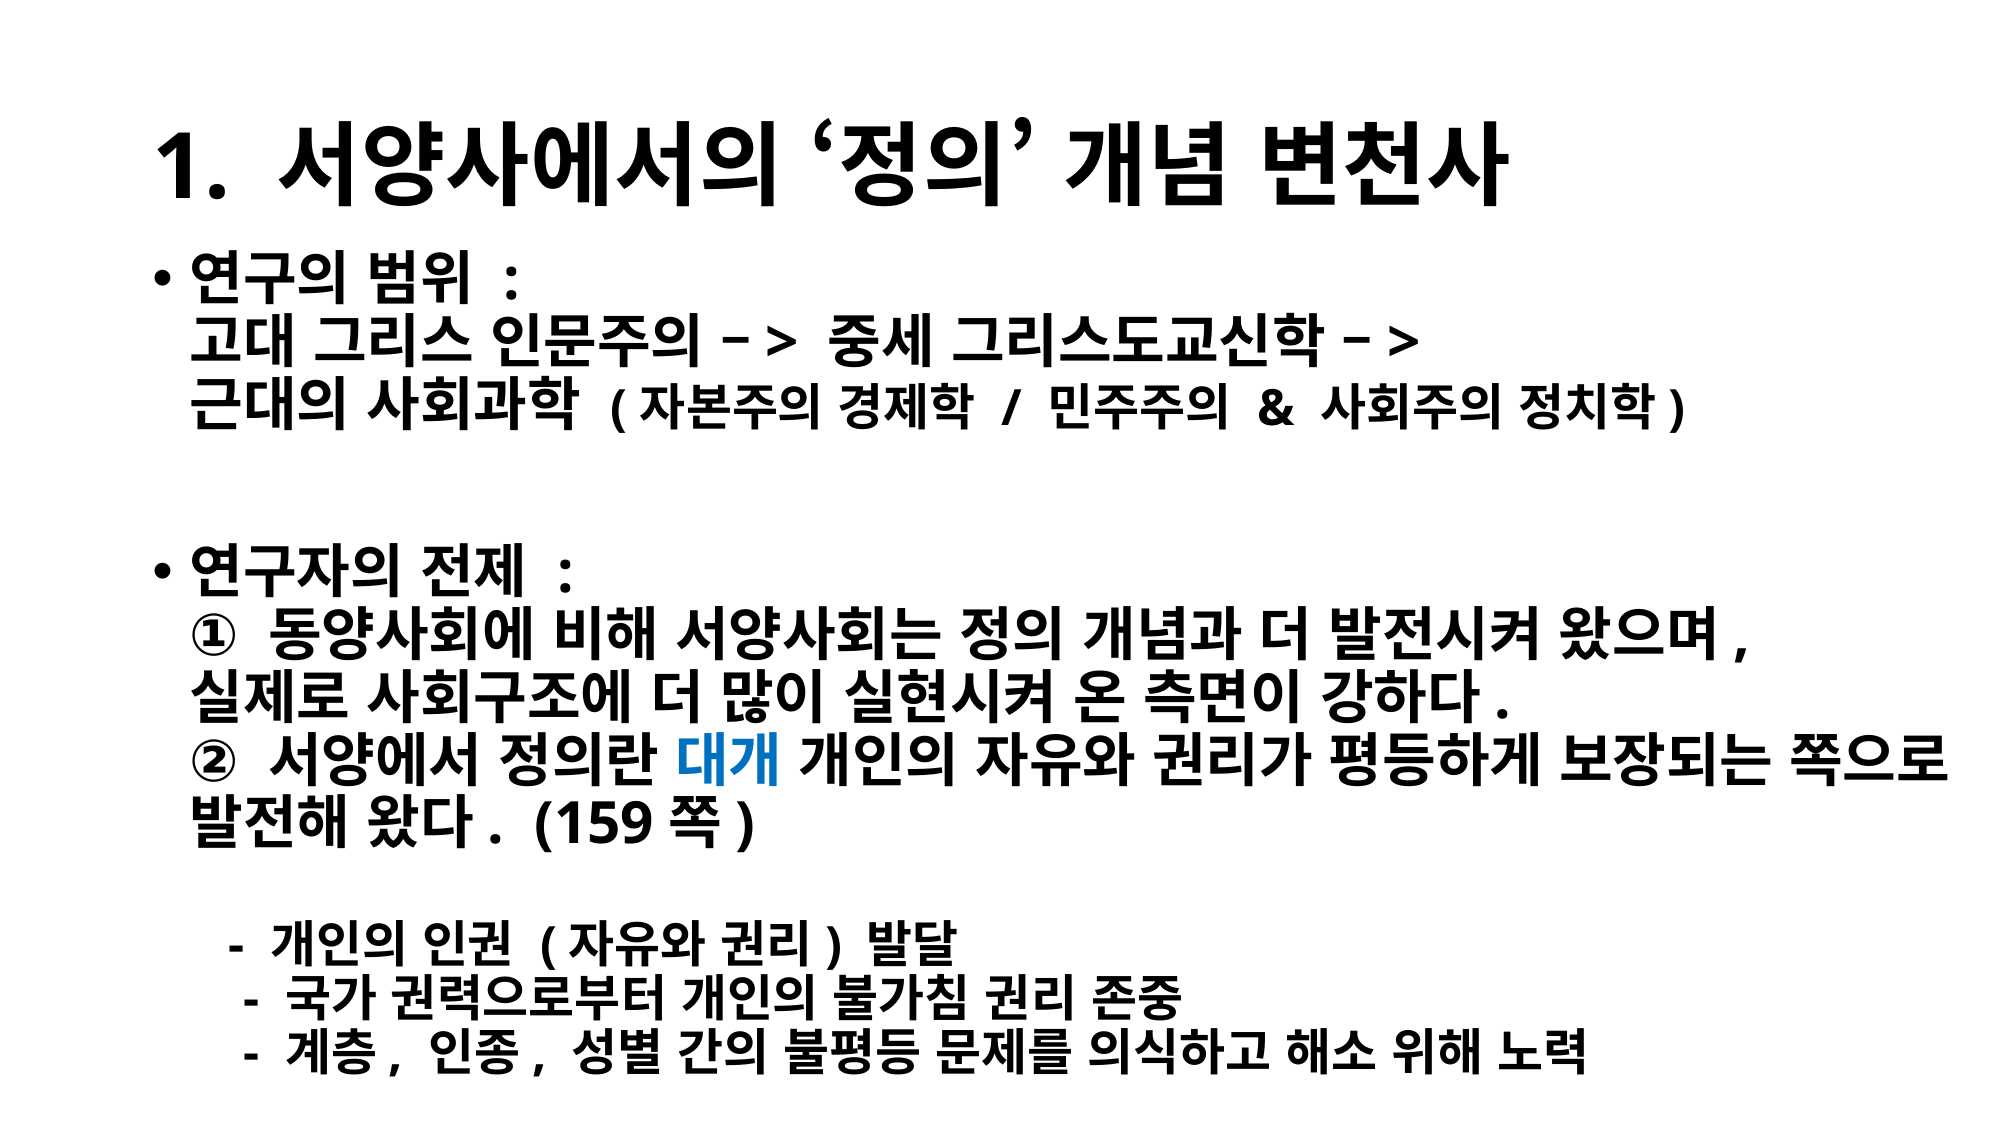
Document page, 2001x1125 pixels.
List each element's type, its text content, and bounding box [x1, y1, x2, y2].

title 1. 서양사에서의 ‘정의’ 개념 변천사 [137, 59, 1863, 241]
list 연구의 범위 : 고대 그리스 인문주의 –> 중세 그리스도교신학 –> 근대의 사회과학 (자본주의 경제학 / 민주주의 & 사회주의 정치학) 연구자의 전제 : ① 동양사회에 비해 서양사회는 정의 개념과 더 발전시켜 왔으며, 실제로 사회구조에 더 많이 실현시켜 온 측면이 강하다. ② 서양에서 정의란 대개 개인의 자유와 권리가 평등하게 보장되는 쪽으로 발전해 왔다. (159쪽) - 개인의 인권 (자유와 권리) 발달 - 국가 권력으로부터 개인의 불가침 권리 존중 - 계층, 인종, 성별 간의 불평등 문제를 의식하고 해소 위해 노력 [137, 241, 2000, 1113]
